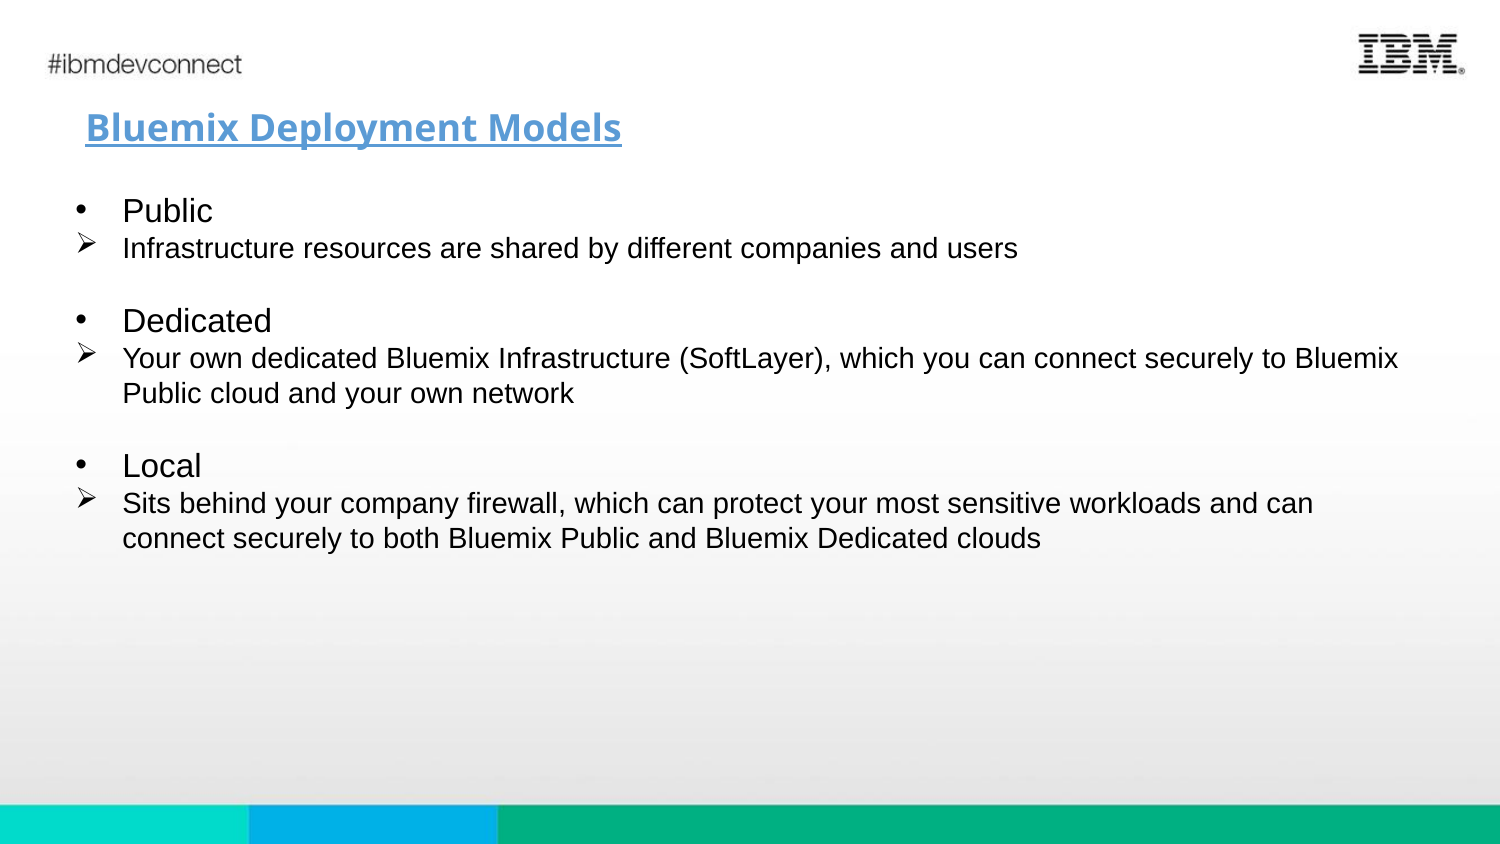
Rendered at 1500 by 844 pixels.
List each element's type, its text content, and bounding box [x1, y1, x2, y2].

picture [0, 0, 1500, 844]
text_box Public Infrastructure resources are shared by different companies and users Dedicated Your own dedicated Bluemix Infrastructure (SoftLayer), which you can connect securely to Bluemix Public cloud and your own network Local Sits behind your company firewall, which can protect your most sensitive workloads and can connect securely to both Bluemix Public and Bluemix Dedicated clouds [60, 182, 1435, 774]
title Bluemix Deployment Models [74, 97, 1411, 167]
